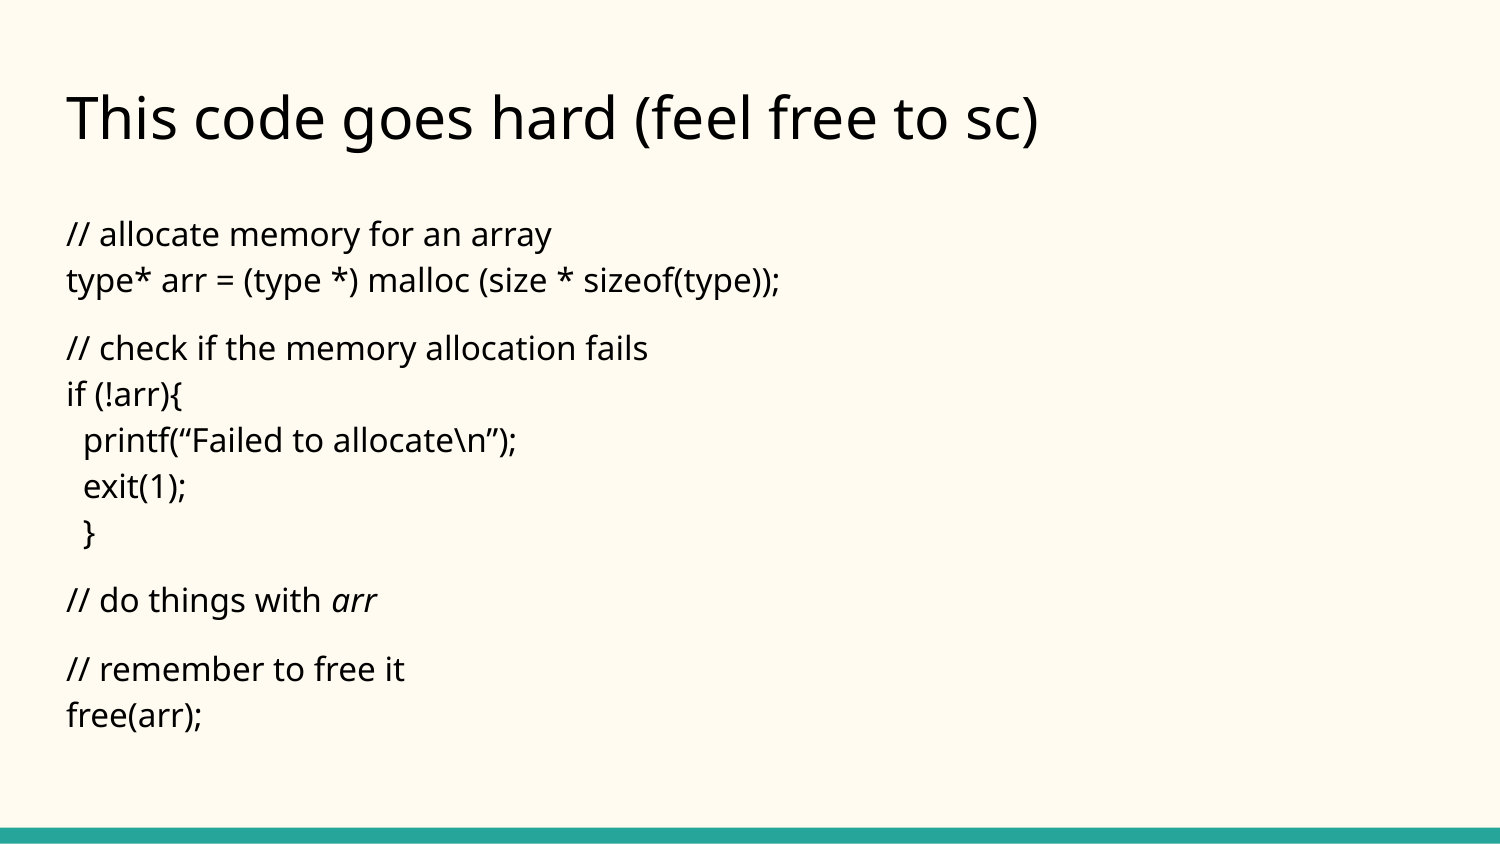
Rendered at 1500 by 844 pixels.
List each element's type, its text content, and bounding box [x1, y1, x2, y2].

list // allocate memory for an array type* arr = (type *) malloc (size * sizeof(type)); // check if the memory allocation fails if (!arr){ printf(“Failed to allocate\n”); exit(1); } // do things with arr // remember to free it free(arr); [51, 192, 1449, 750]
title This code goes hard (feel free to sc) [51, 66, 1449, 167]
